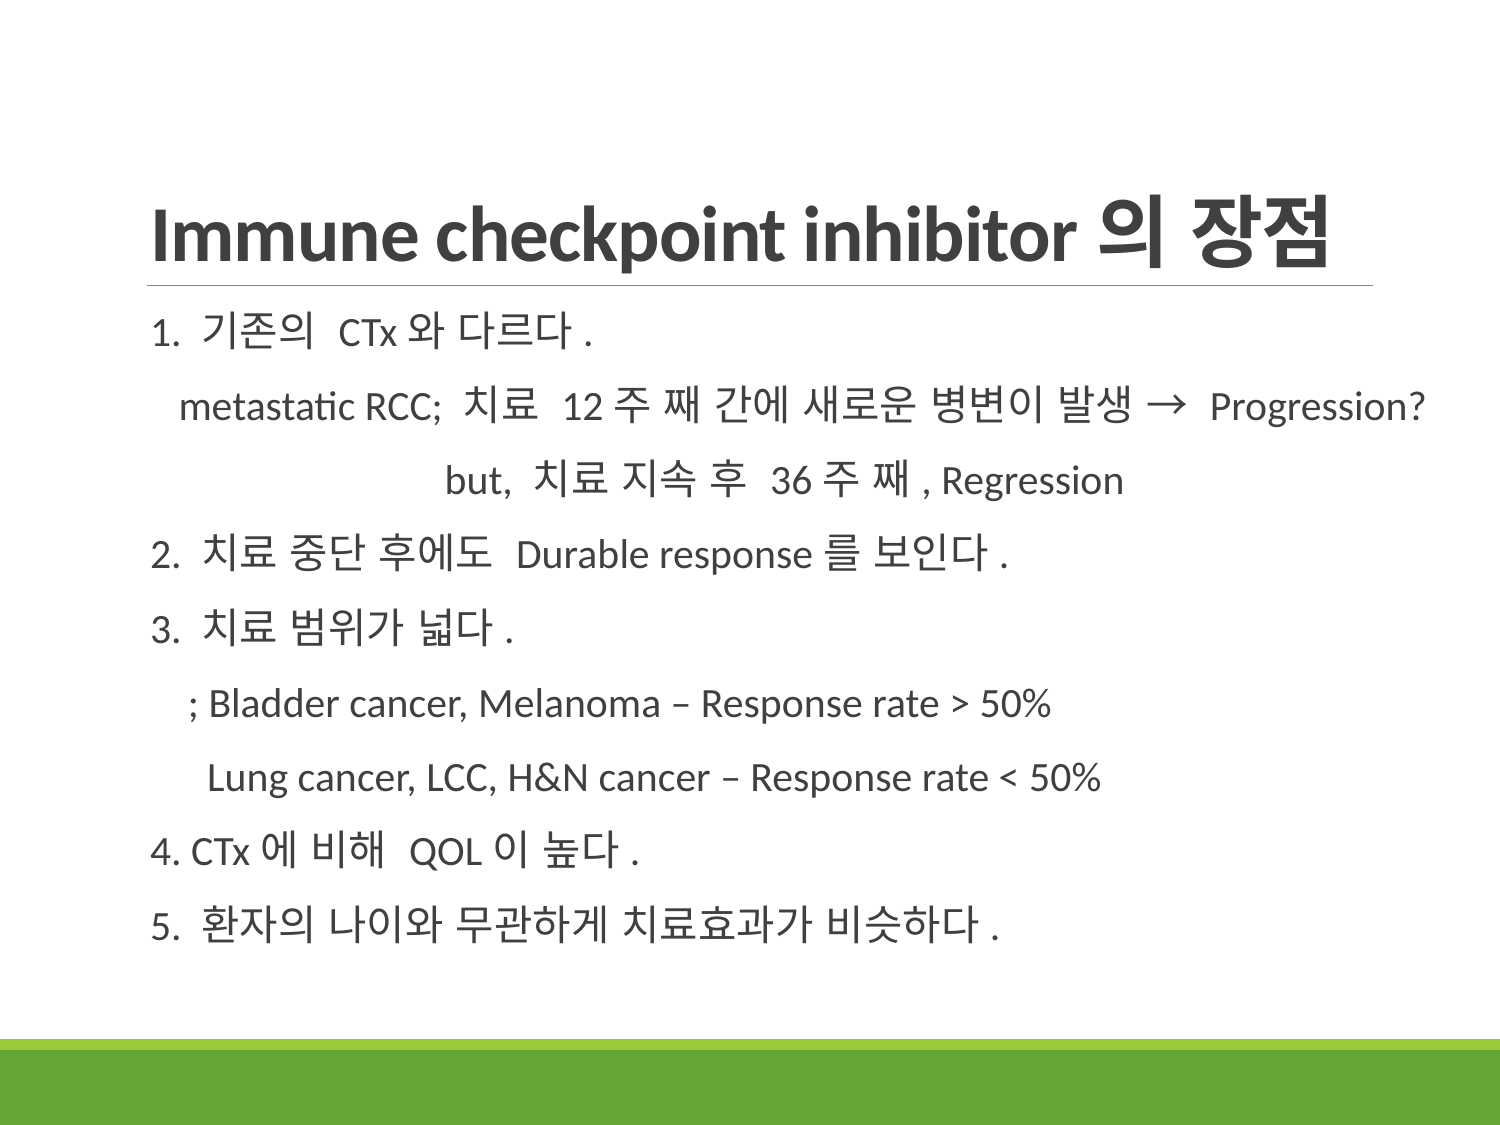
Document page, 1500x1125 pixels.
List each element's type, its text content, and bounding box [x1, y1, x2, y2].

list 1. 기존의 CTx와 다르다. metastatic RCC; 치료 12주 째 간에 새로운 병변이 발생 → Progression? but, 치료 지속 후 36주 째, Regression 2. 치료 중단 후에도 Durable response를 보인다. 3. 치료 범위가 넓다. ; Bladder cancer, Melanoma – Response rate > 50% Lung cancer, LCC, H&N cancer – Response rate < 50% 4. CTx에 비해 QOL이 높다. 5. 환자의 나이와 무관하게 치료효과가 비슷하다. [135, 302, 1446, 963]
title Immune checkpoint inhibitor의 장점 [135, 47, 1373, 285]
